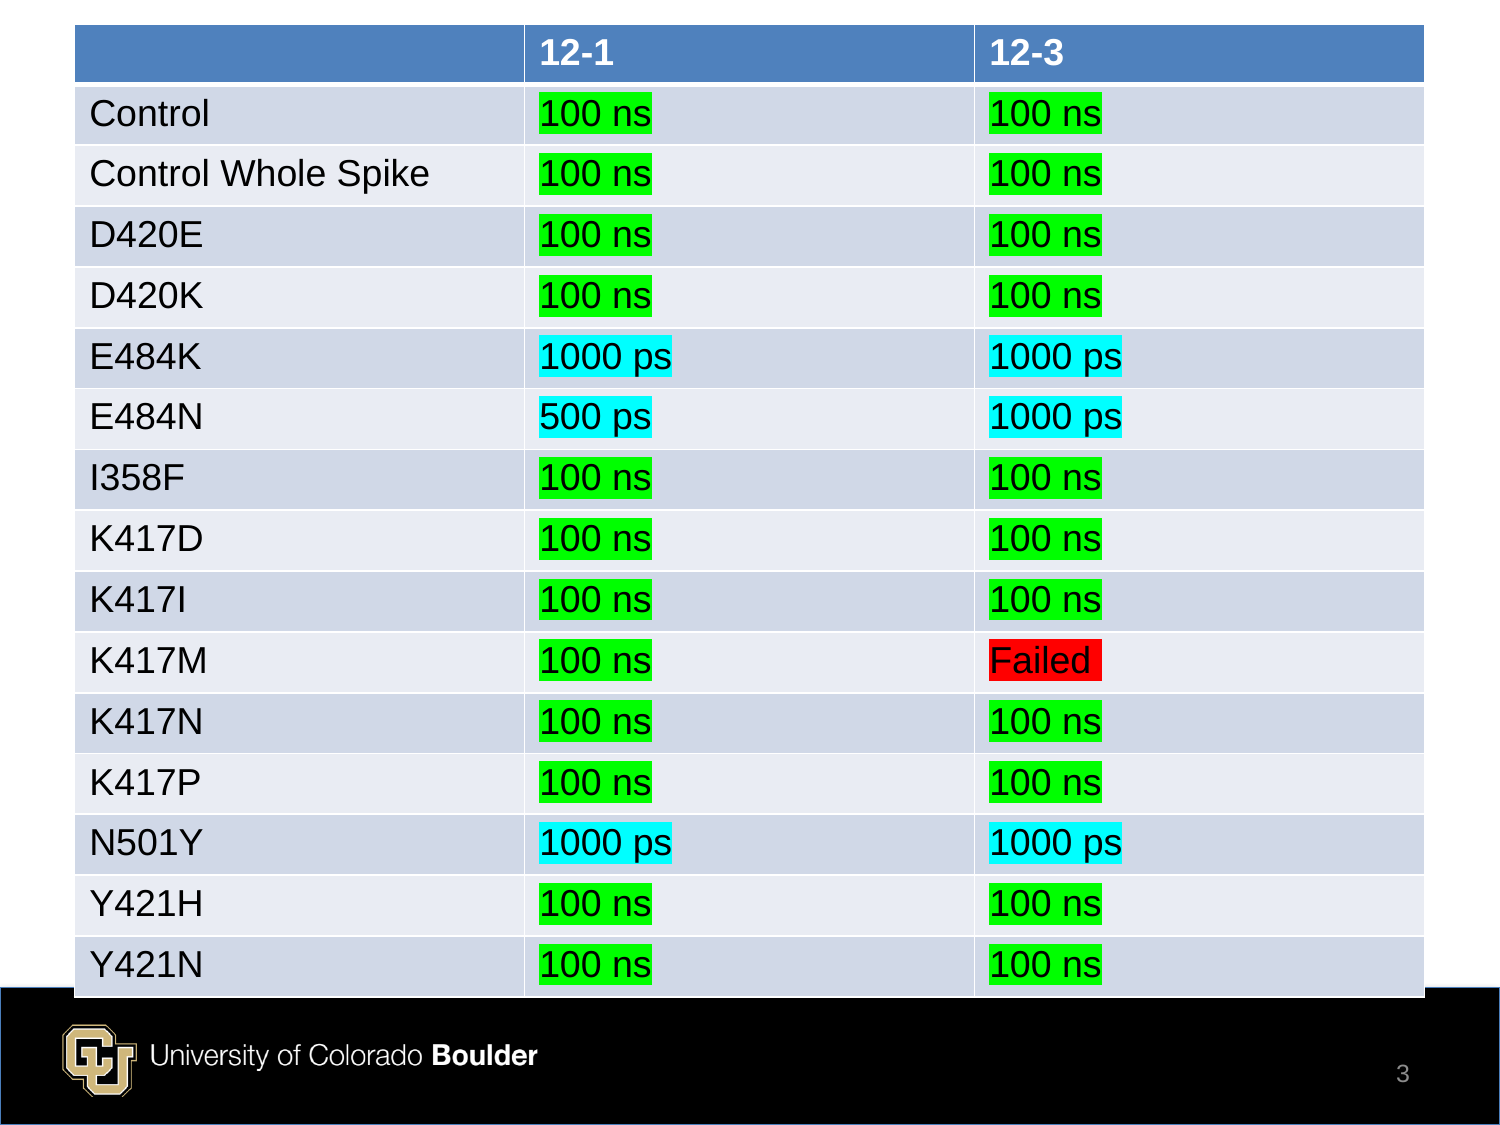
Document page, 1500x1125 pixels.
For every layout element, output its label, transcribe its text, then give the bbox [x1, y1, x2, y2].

table_cell 100 ns [975, 87, 1424, 144]
table_cell N501Y [75, 815, 524, 874]
table_cell 100 ns [525, 511, 974, 570]
table_cell 100 ns [525, 207, 974, 266]
table_cell D420K [75, 268, 524, 327]
table_cell Control [75, 87, 524, 144]
table_cell 1000 ps [525, 329, 974, 388]
table_cell 1000 ps [975, 329, 1424, 388]
table_cell 100 ns [525, 633, 974, 692]
table_cell 1000 ps [525, 815, 974, 874]
table_cell 100 ns [975, 572, 1424, 631]
table_cell 100 ns [975, 511, 1424, 570]
table_cell 100 ns [525, 754, 974, 813]
table_cell K417D [75, 511, 524, 570]
table_cell 100 ns [975, 694, 1424, 753]
table_cell 100 ns [975, 937, 1424, 996]
table_header 12-3 [975, 25, 1424, 82]
table_cell 100 ns [525, 694, 974, 753]
table_cell 100 ns [975, 146, 1424, 205]
slide_number 3 [1074, 1042, 1425, 1103]
table_cell K417P [75, 754, 524, 813]
table_cell 100 ns [975, 268, 1424, 327]
table_cell 100 ns [975, 876, 1424, 935]
table_cell K417M [75, 633, 524, 692]
table_cell 100 ns [525, 87, 974, 144]
table_cell 1000 ps [975, 389, 1424, 449]
table_cell E484N [75, 389, 524, 449]
table_cell D420E [75, 207, 524, 266]
table_cell 1000 ps [975, 815, 1424, 874]
table_cell 100 ns [525, 572, 974, 631]
table_cell 100 ns [525, 268, 974, 327]
table_cell Y421N [75, 937, 524, 996]
table_cell E484K [75, 329, 524, 388]
table_cell K417N [75, 694, 524, 753]
table_cell 100 ns [525, 937, 974, 996]
table_cell 100 ns [975, 207, 1424, 266]
table_cell Control Whole Spike [75, 146, 524, 205]
table_cell K417I [75, 572, 524, 631]
table_header [75, 25, 524, 82]
table_cell Y421H [75, 876, 524, 935]
table_header 12-1 [525, 25, 974, 82]
table_cell 100 ns [525, 450, 974, 509]
table_cell I358F [75, 450, 524, 509]
table_cell 500 ps [525, 389, 974, 449]
table_cell 100 ns [525, 876, 974, 935]
table_cell 100 ns [975, 754, 1424, 813]
table_cell 100 ns [975, 450, 1424, 509]
table_cell Failed [975, 633, 1424, 692]
table_cell 100 ns [525, 146, 974, 205]
